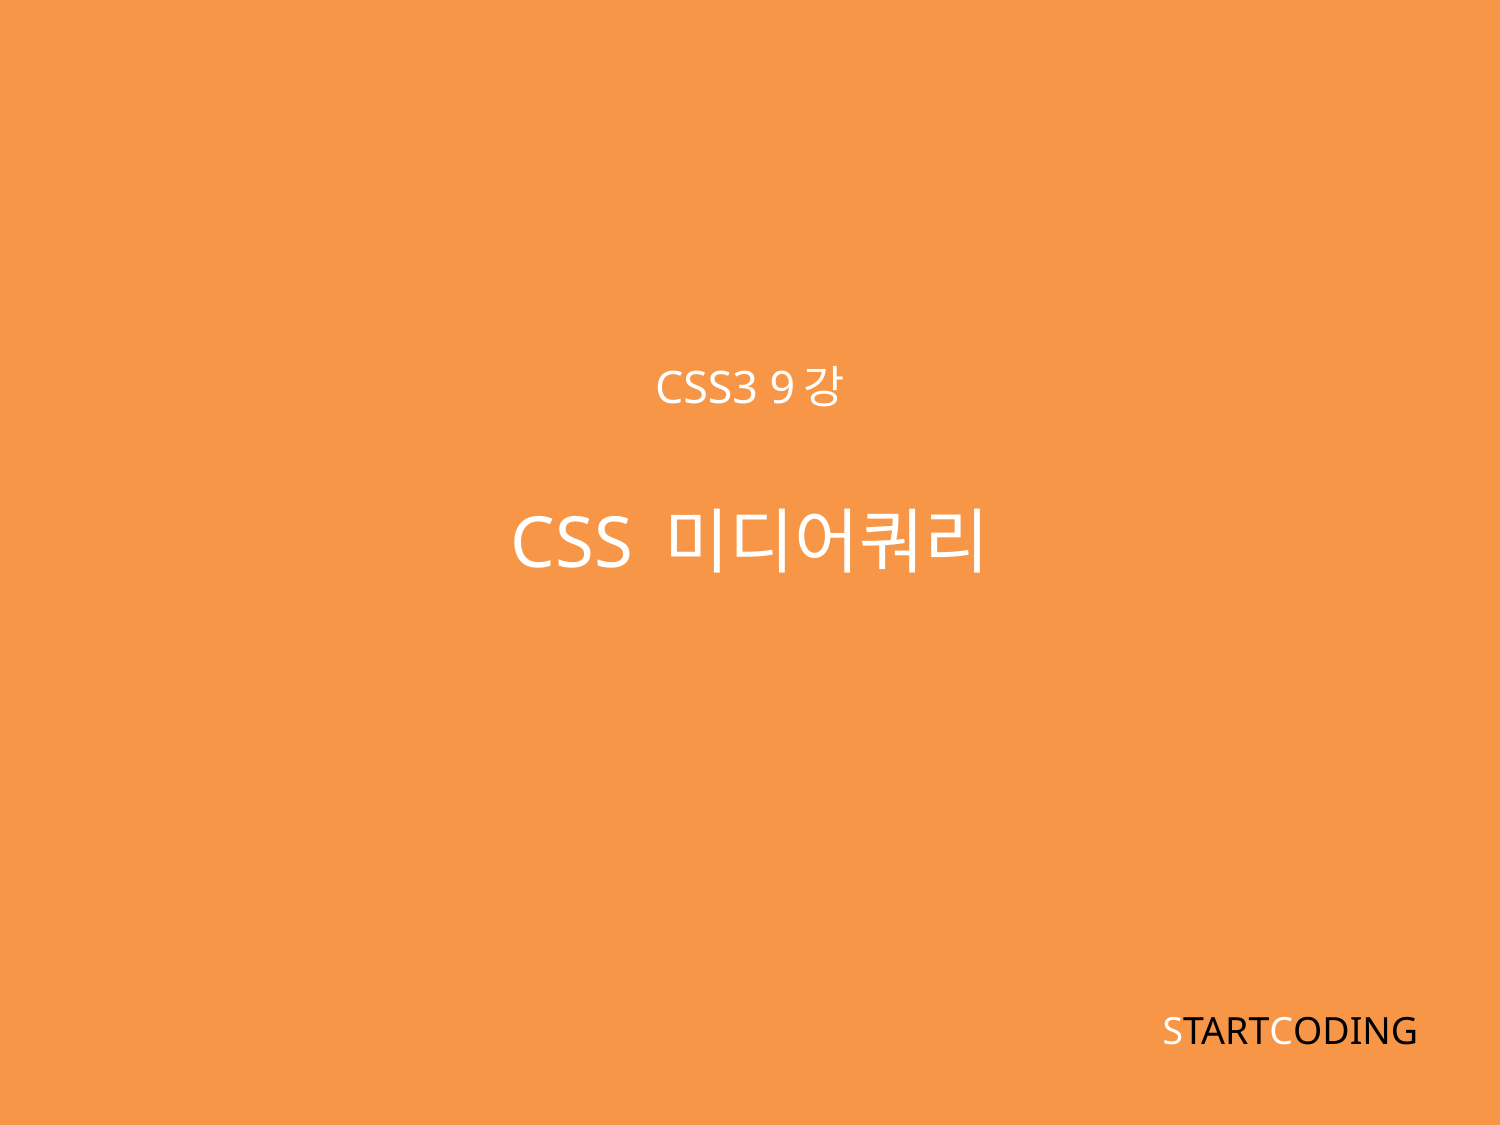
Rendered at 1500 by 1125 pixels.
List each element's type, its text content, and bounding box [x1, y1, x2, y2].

text_box STARTCODING [1148, 999, 1433, 1060]
title CSS3 9강 CSS 미디어쿼리 [112, 349, 1388, 591]
